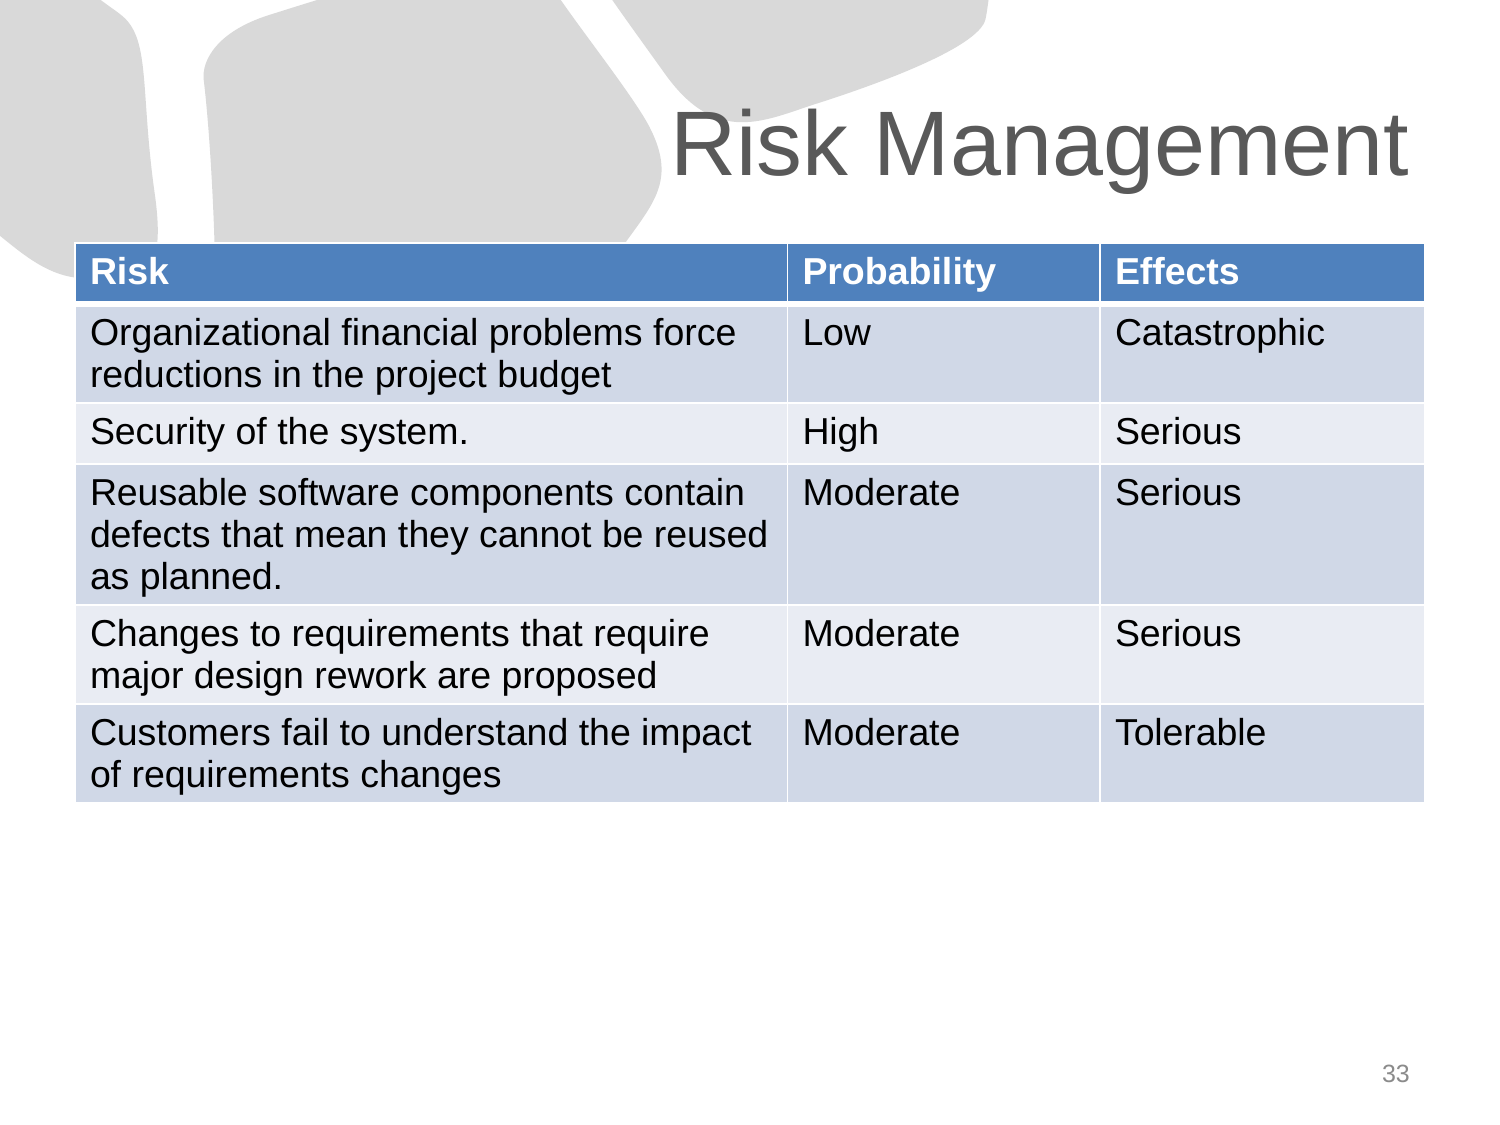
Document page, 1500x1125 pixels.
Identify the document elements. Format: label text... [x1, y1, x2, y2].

table_cell Organizational financial problems force reductions in the project budget [76, 307, 787, 402]
table_cell Reusable software components contain defects that mean they cannot be reused as planned. [76, 465, 787, 604]
table_cell Security of the system. [76, 404, 787, 463]
table_cell High [788, 404, 1099, 463]
table_header Risk [76, 244, 787, 301]
table_cell Moderate [788, 606, 1099, 703]
table_header Effects [1101, 244, 1424, 301]
table_cell Tolerable [1101, 705, 1424, 802]
table_cell Moderate [788, 465, 1099, 604]
title Risk Management [75, 45, 1425, 233]
table_cell Changes to requirements that require major design rework are proposed [76, 606, 787, 703]
slide_number 33 [1074, 1042, 1425, 1103]
table_header Probability [788, 244, 1099, 301]
table_cell Customers fail to understand the impact of requirements changes [76, 705, 787, 802]
table_cell Serious [1101, 404, 1424, 463]
table_cell Serious [1101, 606, 1424, 703]
table_cell Catastrophic [1101, 307, 1424, 402]
table_cell Moderate [788, 705, 1099, 802]
table_cell Low [788, 307, 1099, 402]
table_cell Serious [1101, 465, 1424, 604]
